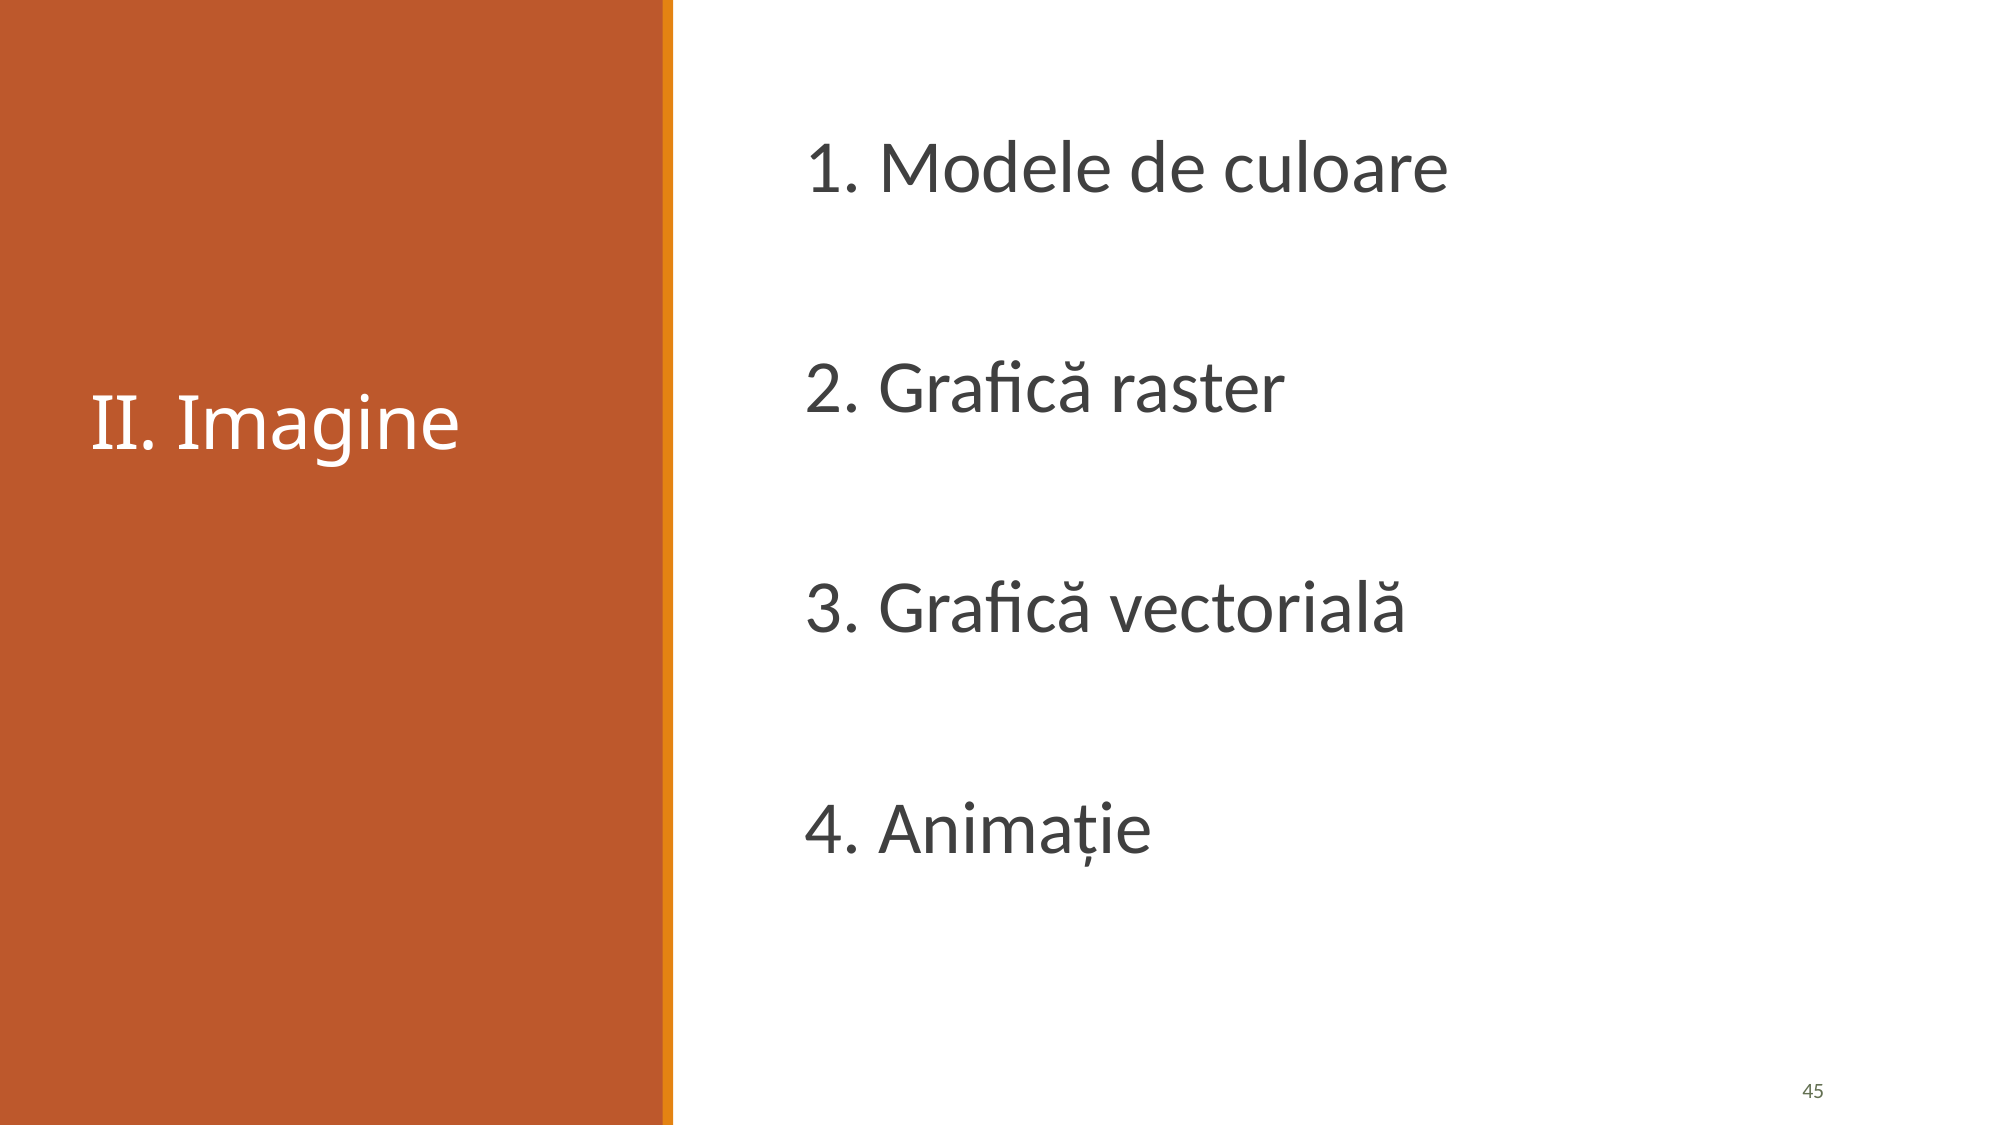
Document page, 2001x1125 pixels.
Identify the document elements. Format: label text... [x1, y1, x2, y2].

slide_number 45 [1624, 1059, 1840, 1120]
title II. Imagine [75, 97, 600, 473]
list 1. Modele de culoare 2. Grafică raster 3. Grafică vectorială 4. Animație [787, 120, 1853, 983]
